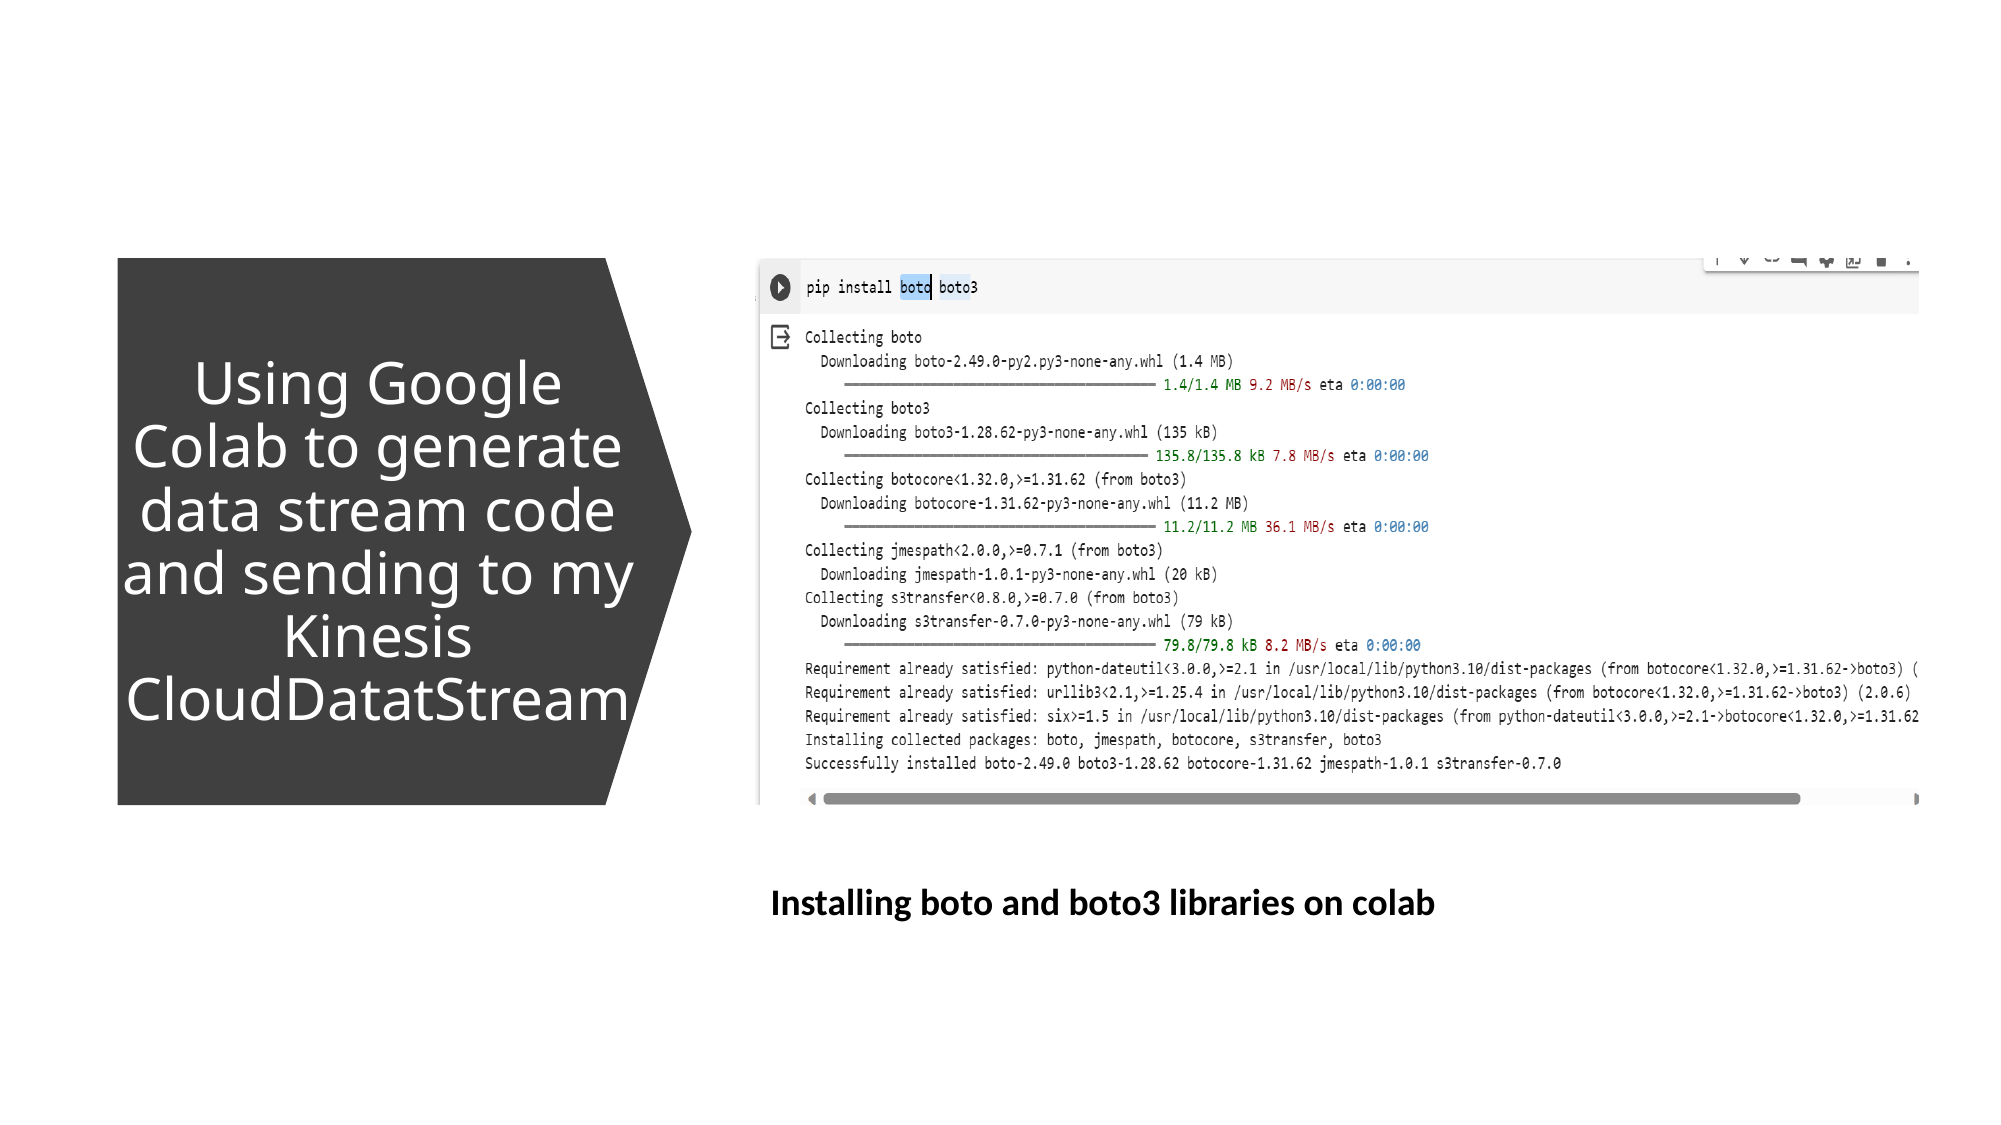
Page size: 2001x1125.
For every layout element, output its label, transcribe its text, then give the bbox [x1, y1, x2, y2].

text_box [116, 257, 633, 340]
text_box [657, 418, 693, 645]
picture [755, 258, 1919, 805]
text_box Installing boto and boto3 libraries on colab [755, 867, 1756, 931]
text_box Using Google Colab to generate data stream code and sending to my Kinesis CloudDatatStream [100, 340, 657, 820]
